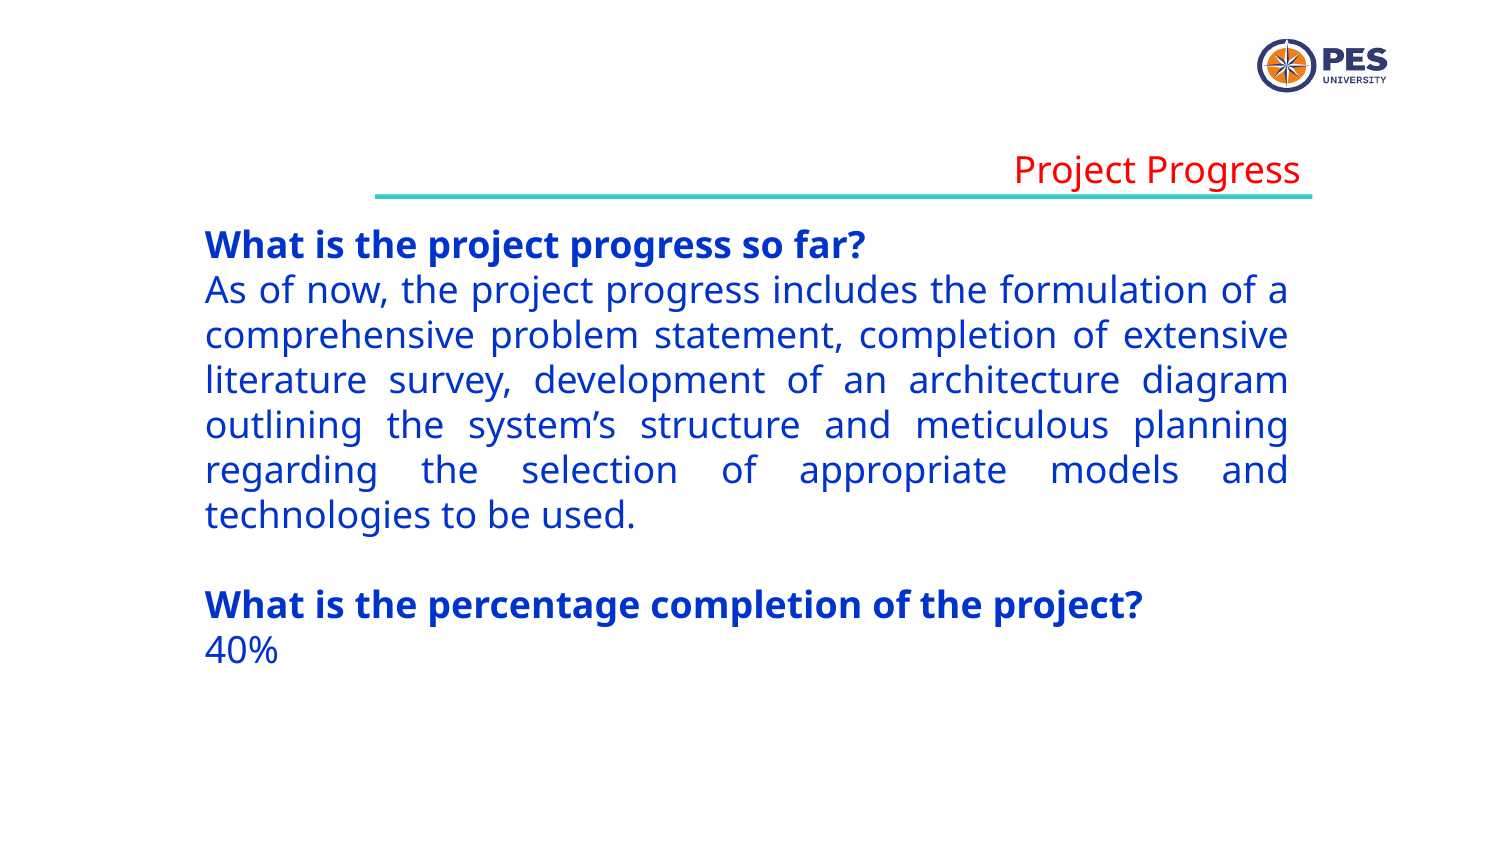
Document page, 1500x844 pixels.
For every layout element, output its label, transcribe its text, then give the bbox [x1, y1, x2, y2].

text_box Project Progress [234, 140, 1313, 197]
picture [1250, 32, 1394, 99]
text_box What is the project progress so far? As of now, the project progress includes the formulation of a comprehensive problem statement, completion of extensive literature survey, development of an architecture diagram outlining the system’s structure and meticulous planning regarding the selection of appropriate models and technologies to be used. What is the percentage completion of the project? 40% [193, 215, 1302, 797]
